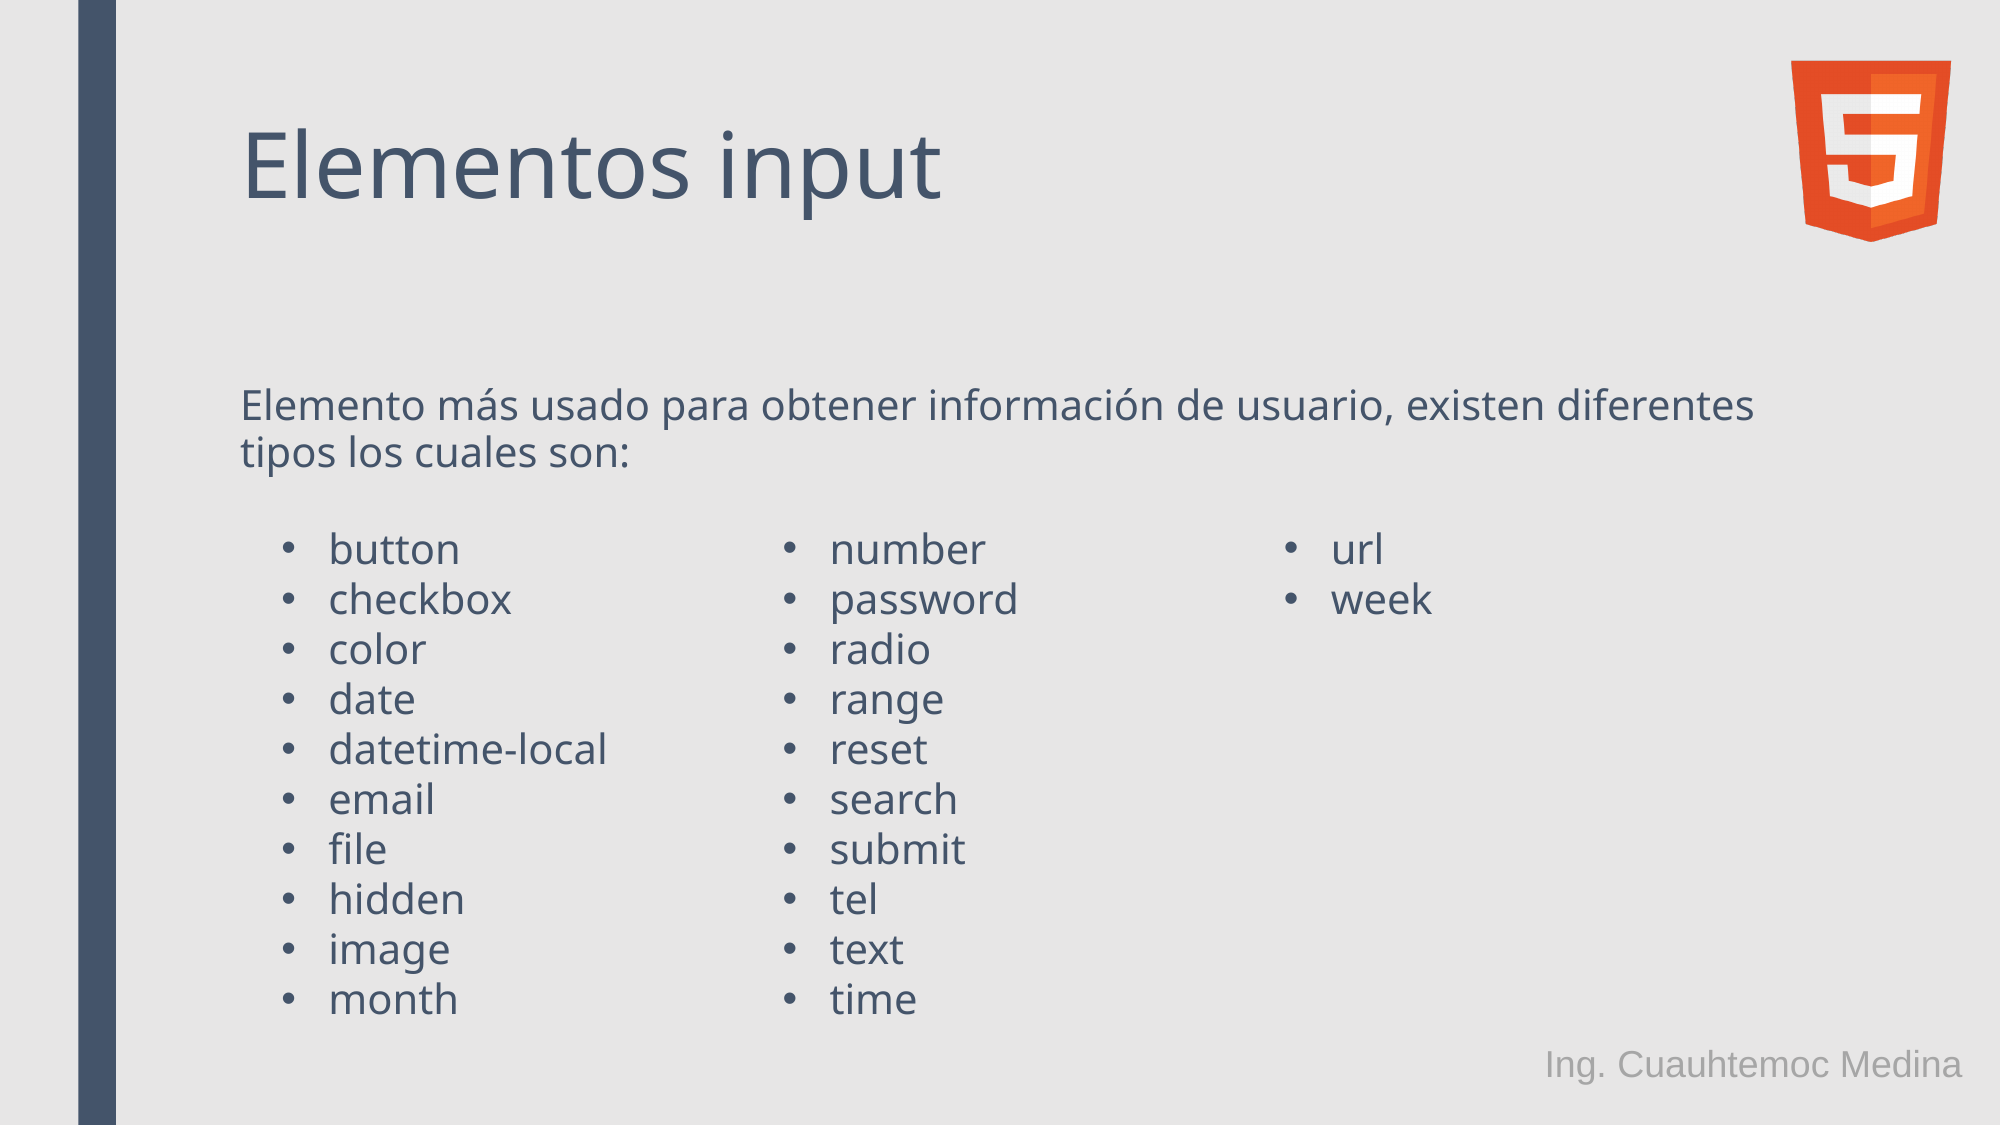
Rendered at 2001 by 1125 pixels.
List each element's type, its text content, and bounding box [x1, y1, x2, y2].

list Elemento más usado para obtener información de usuario, existen diferentes tipos los cuales son: [225, 375, 1800, 497]
title Elementos input [225, 112, 1800, 357]
text_box button checkbox color date datetime-local email file hidden image month number password radio range reset search submit tel text time url week [266, 515, 1800, 1032]
text_box Ing. Cuauhtemoc Medina [1529, 1032, 1978, 1093]
picture [1758, 56, 1984, 242]
